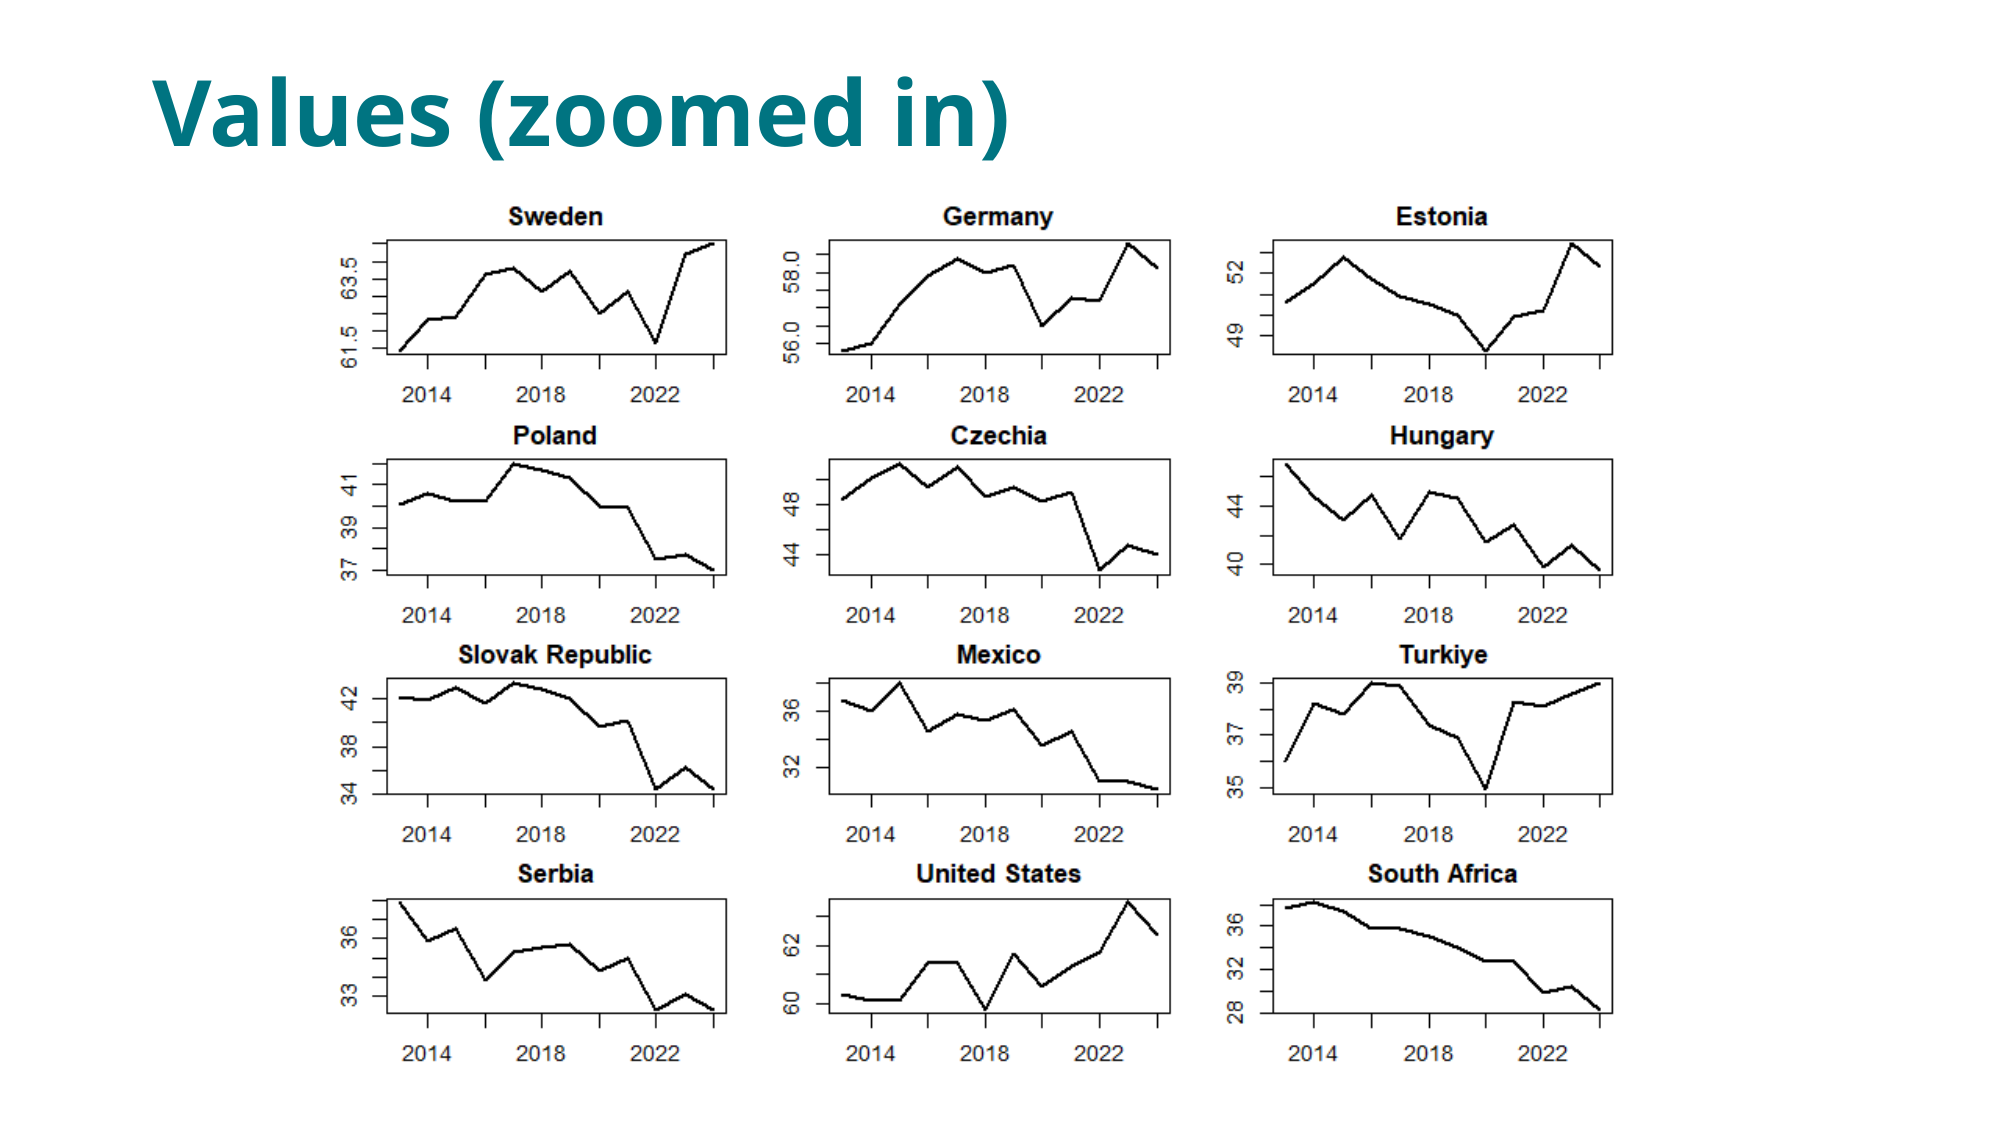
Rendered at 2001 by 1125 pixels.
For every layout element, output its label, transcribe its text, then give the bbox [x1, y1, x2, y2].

picture [335, 188, 1665, 1066]
text_box Values (zoomed in) [137, 59, 1863, 278]
